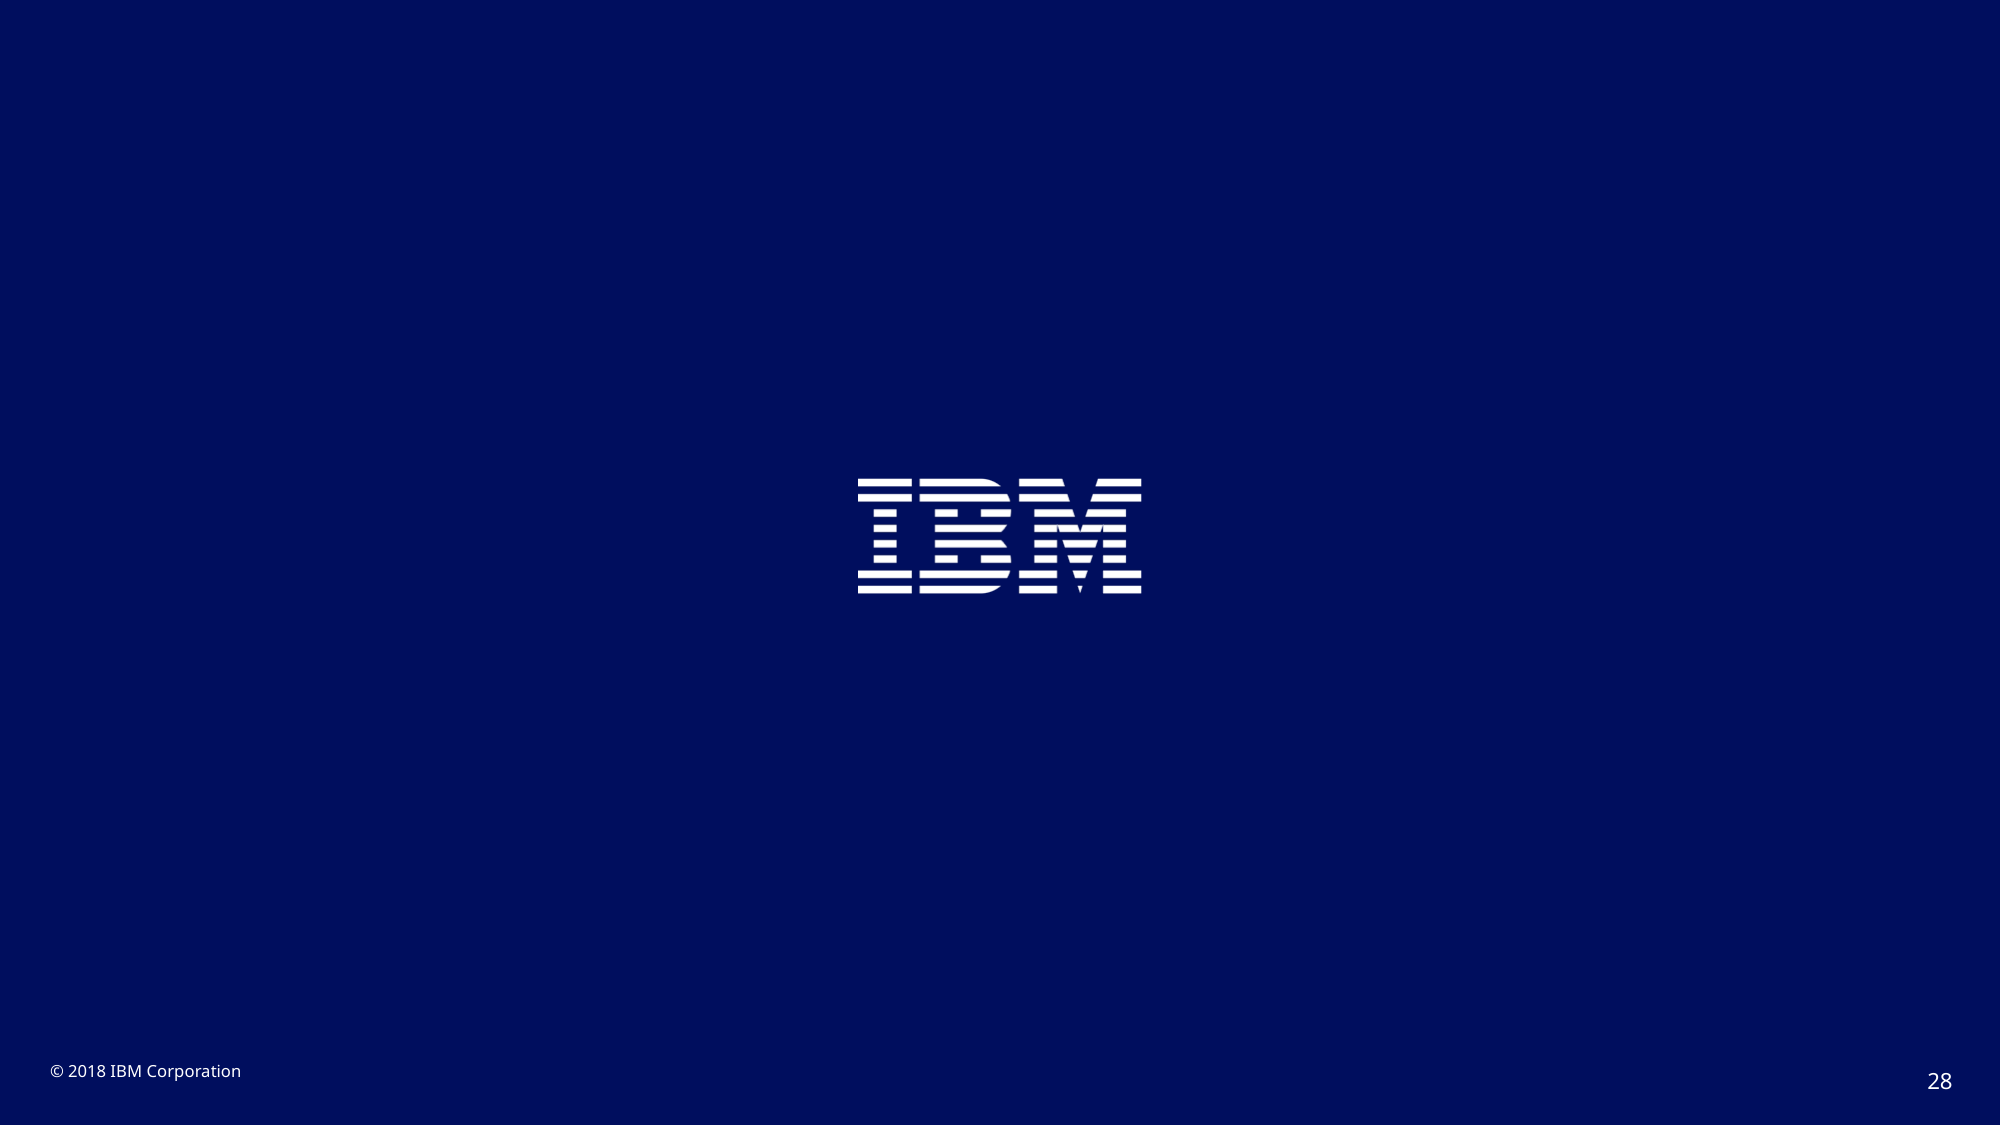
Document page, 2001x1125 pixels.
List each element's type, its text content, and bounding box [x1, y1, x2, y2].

text_box 28 [1899, 1060, 1981, 1118]
footer © 2018 IBM Corporation [50, 1055, 1450, 1086]
picture [858, 478, 1142, 594]
